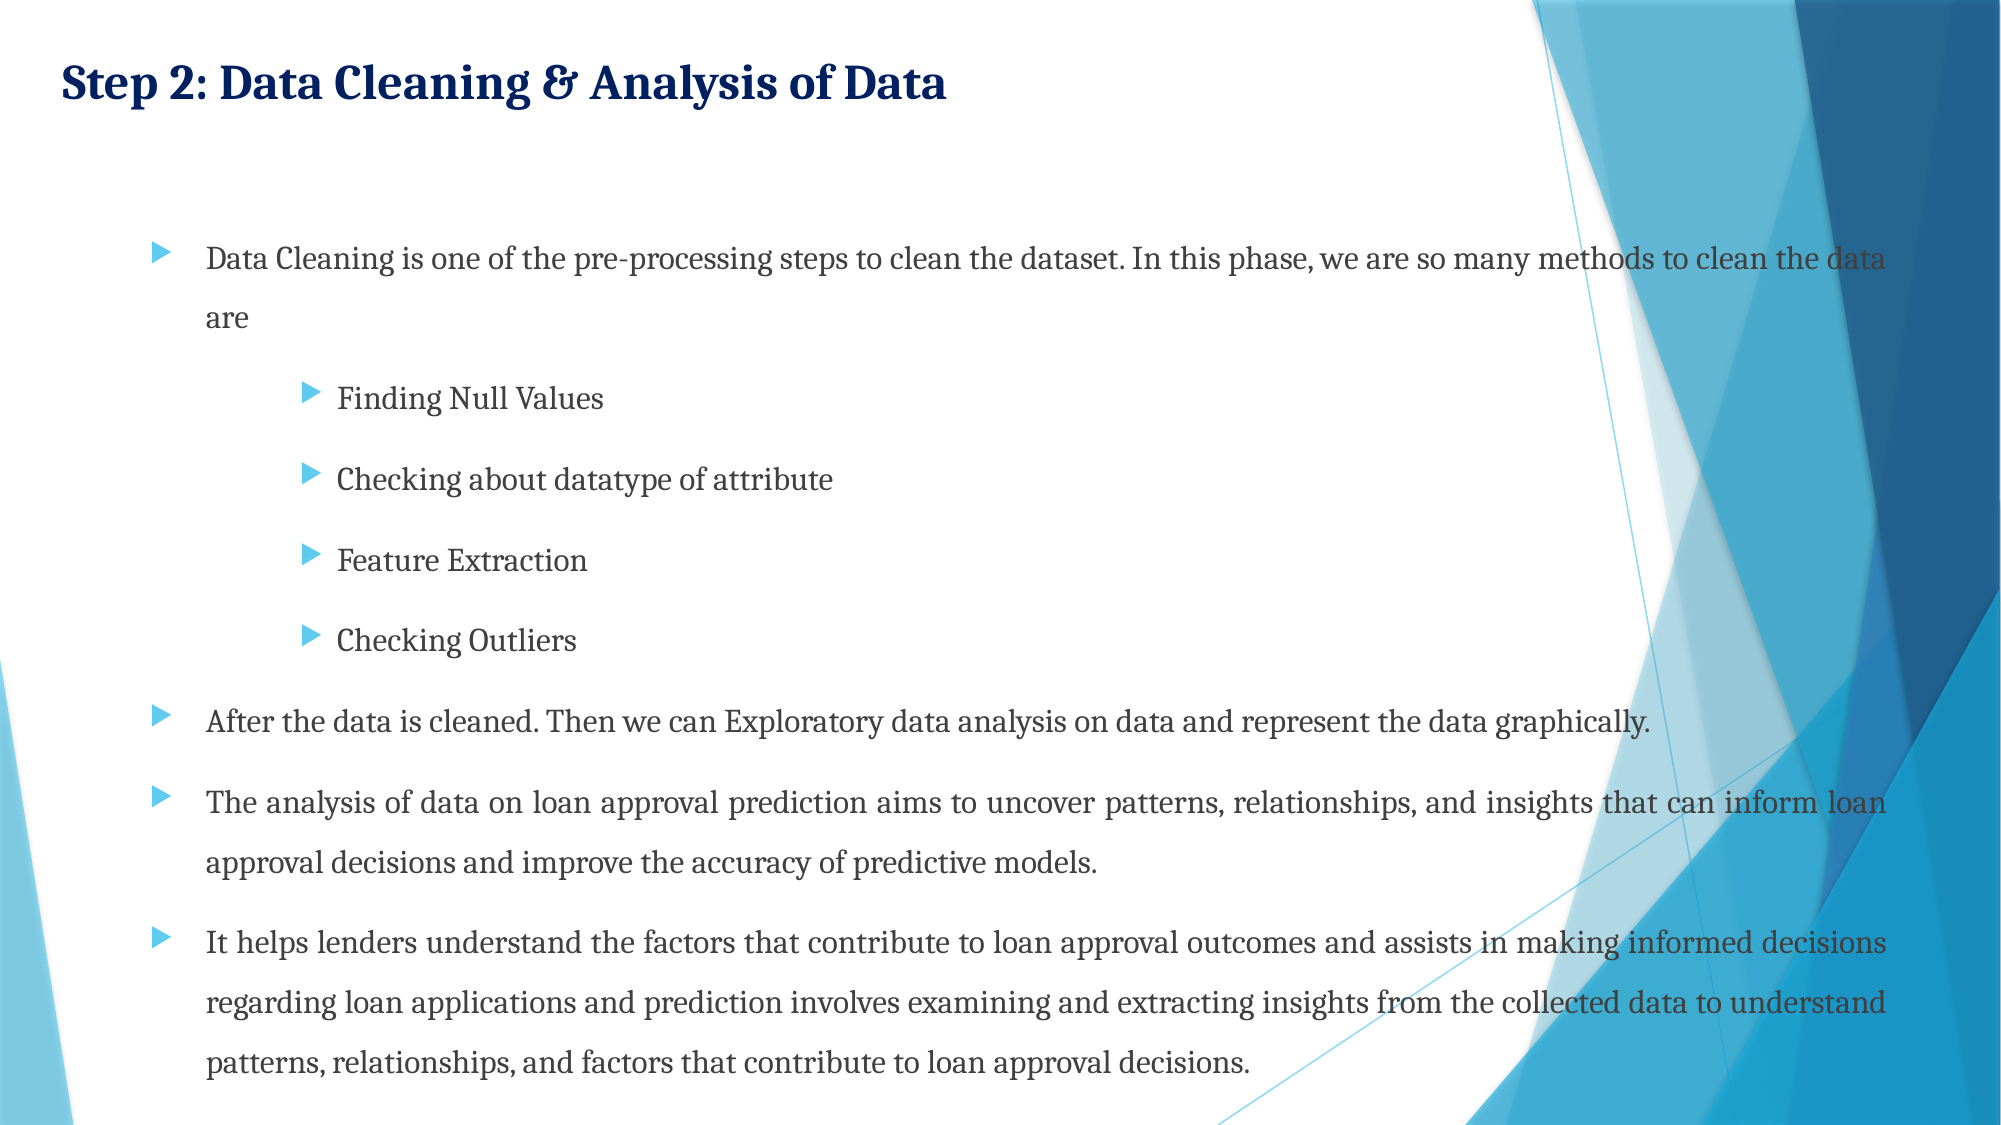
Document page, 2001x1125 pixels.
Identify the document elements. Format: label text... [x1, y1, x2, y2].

list Data Cleaning is one of the pre-processing steps to clean the dataset. In this phase, we are so many methods to clean the data are Finding Null Values Checking about datatype of attribute Feature Extraction Checking Outliers After the data is cleaned. Then we can Exploratory data analysis on data and represent the data graphically. The analysis of data on loan approval prediction aims to uncover patterns, relationships, and insights that can inform loan approval decisions and improve the accuracy of predictive models. It helps lenders understand the factors that contribute to loan approval outcomes and assists in making informed decisions regarding loan applications and prediction involves examining and extracting insights from the collected data to understand patterns, relationships, and factors that contribute to loan approval decisions. [134, 208, 1905, 829]
title Step 2: Data Cleaning & Analysis of Data [47, 41, 1458, 259]
